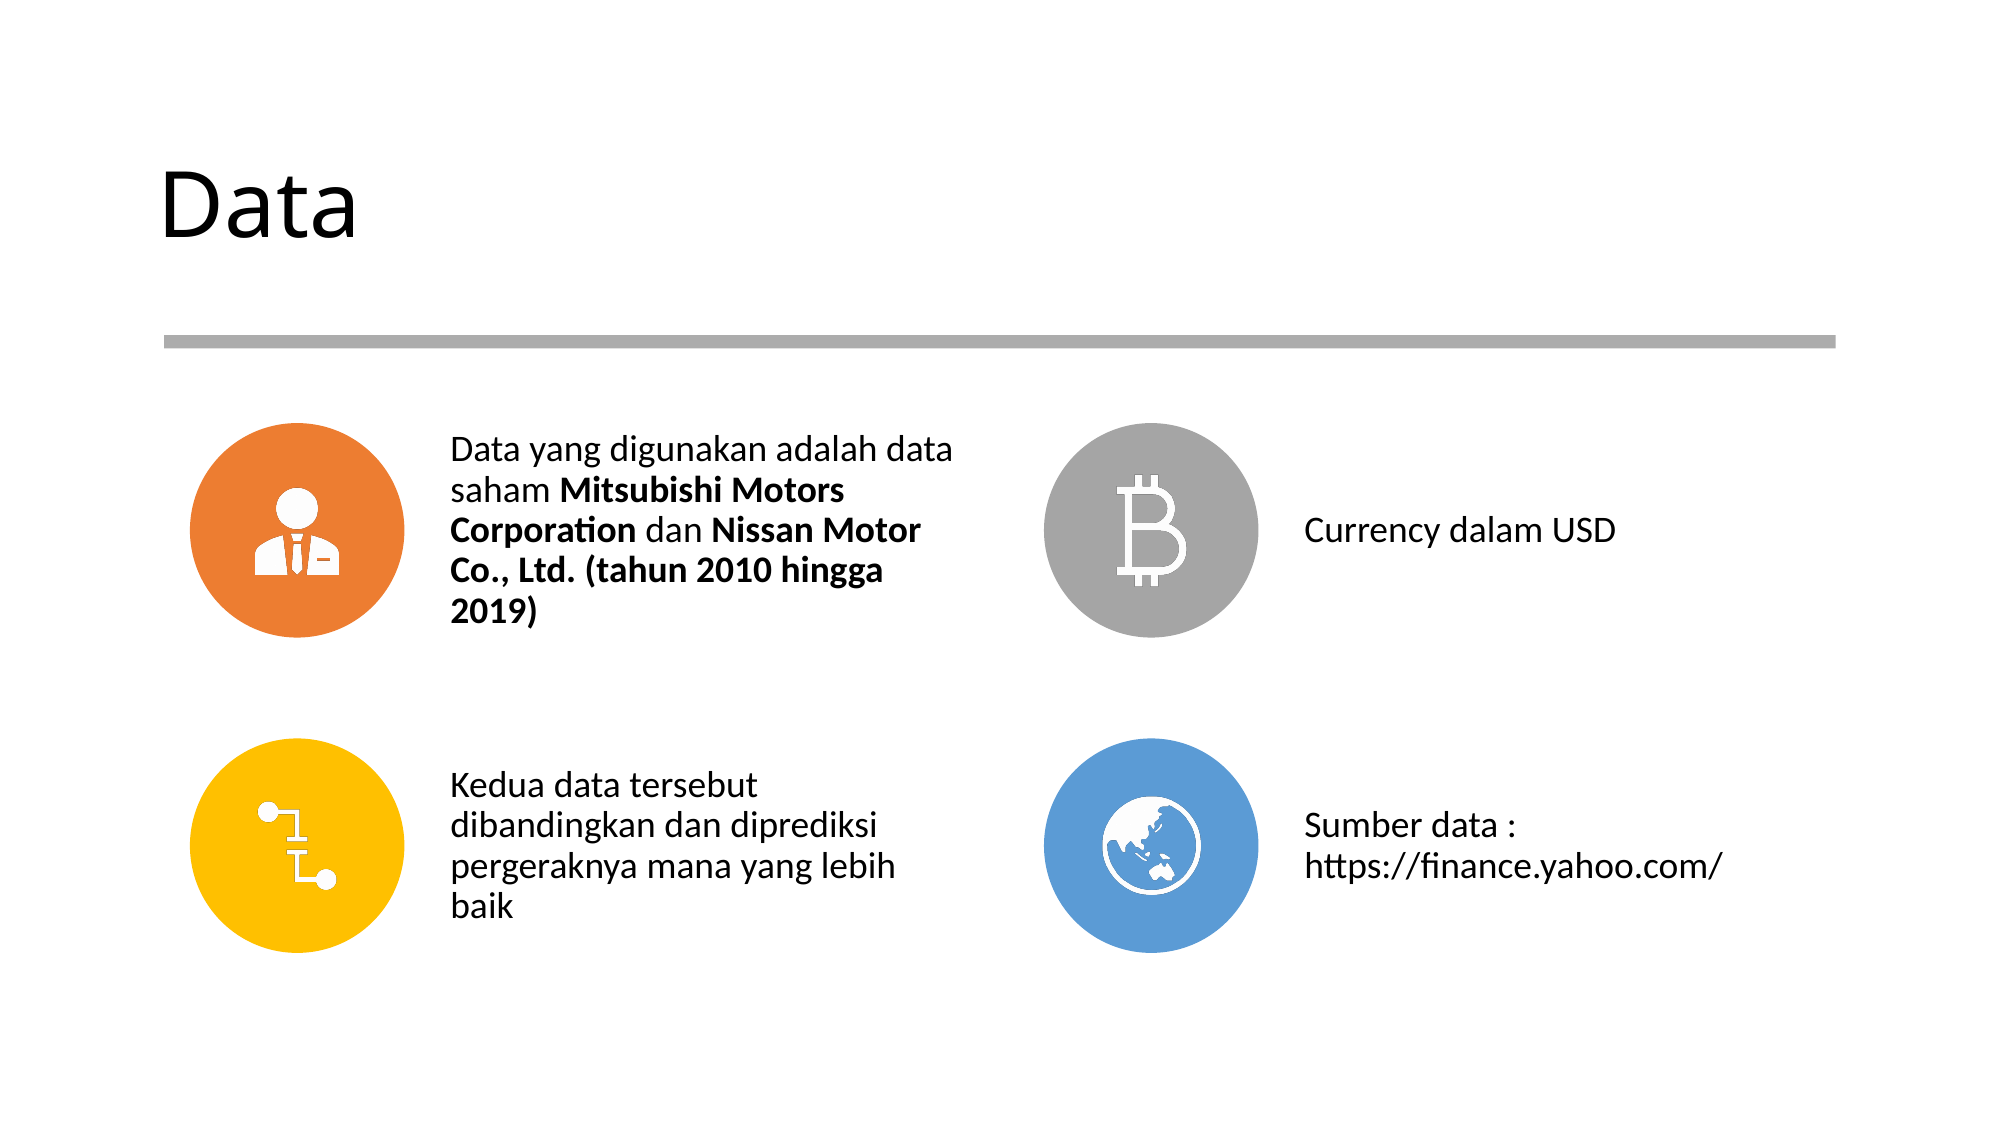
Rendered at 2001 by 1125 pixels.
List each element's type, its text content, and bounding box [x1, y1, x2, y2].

title Data [142, 99, 1858, 317]
text_box [163, 334, 1837, 349]
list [164, 391, 1836, 985]
